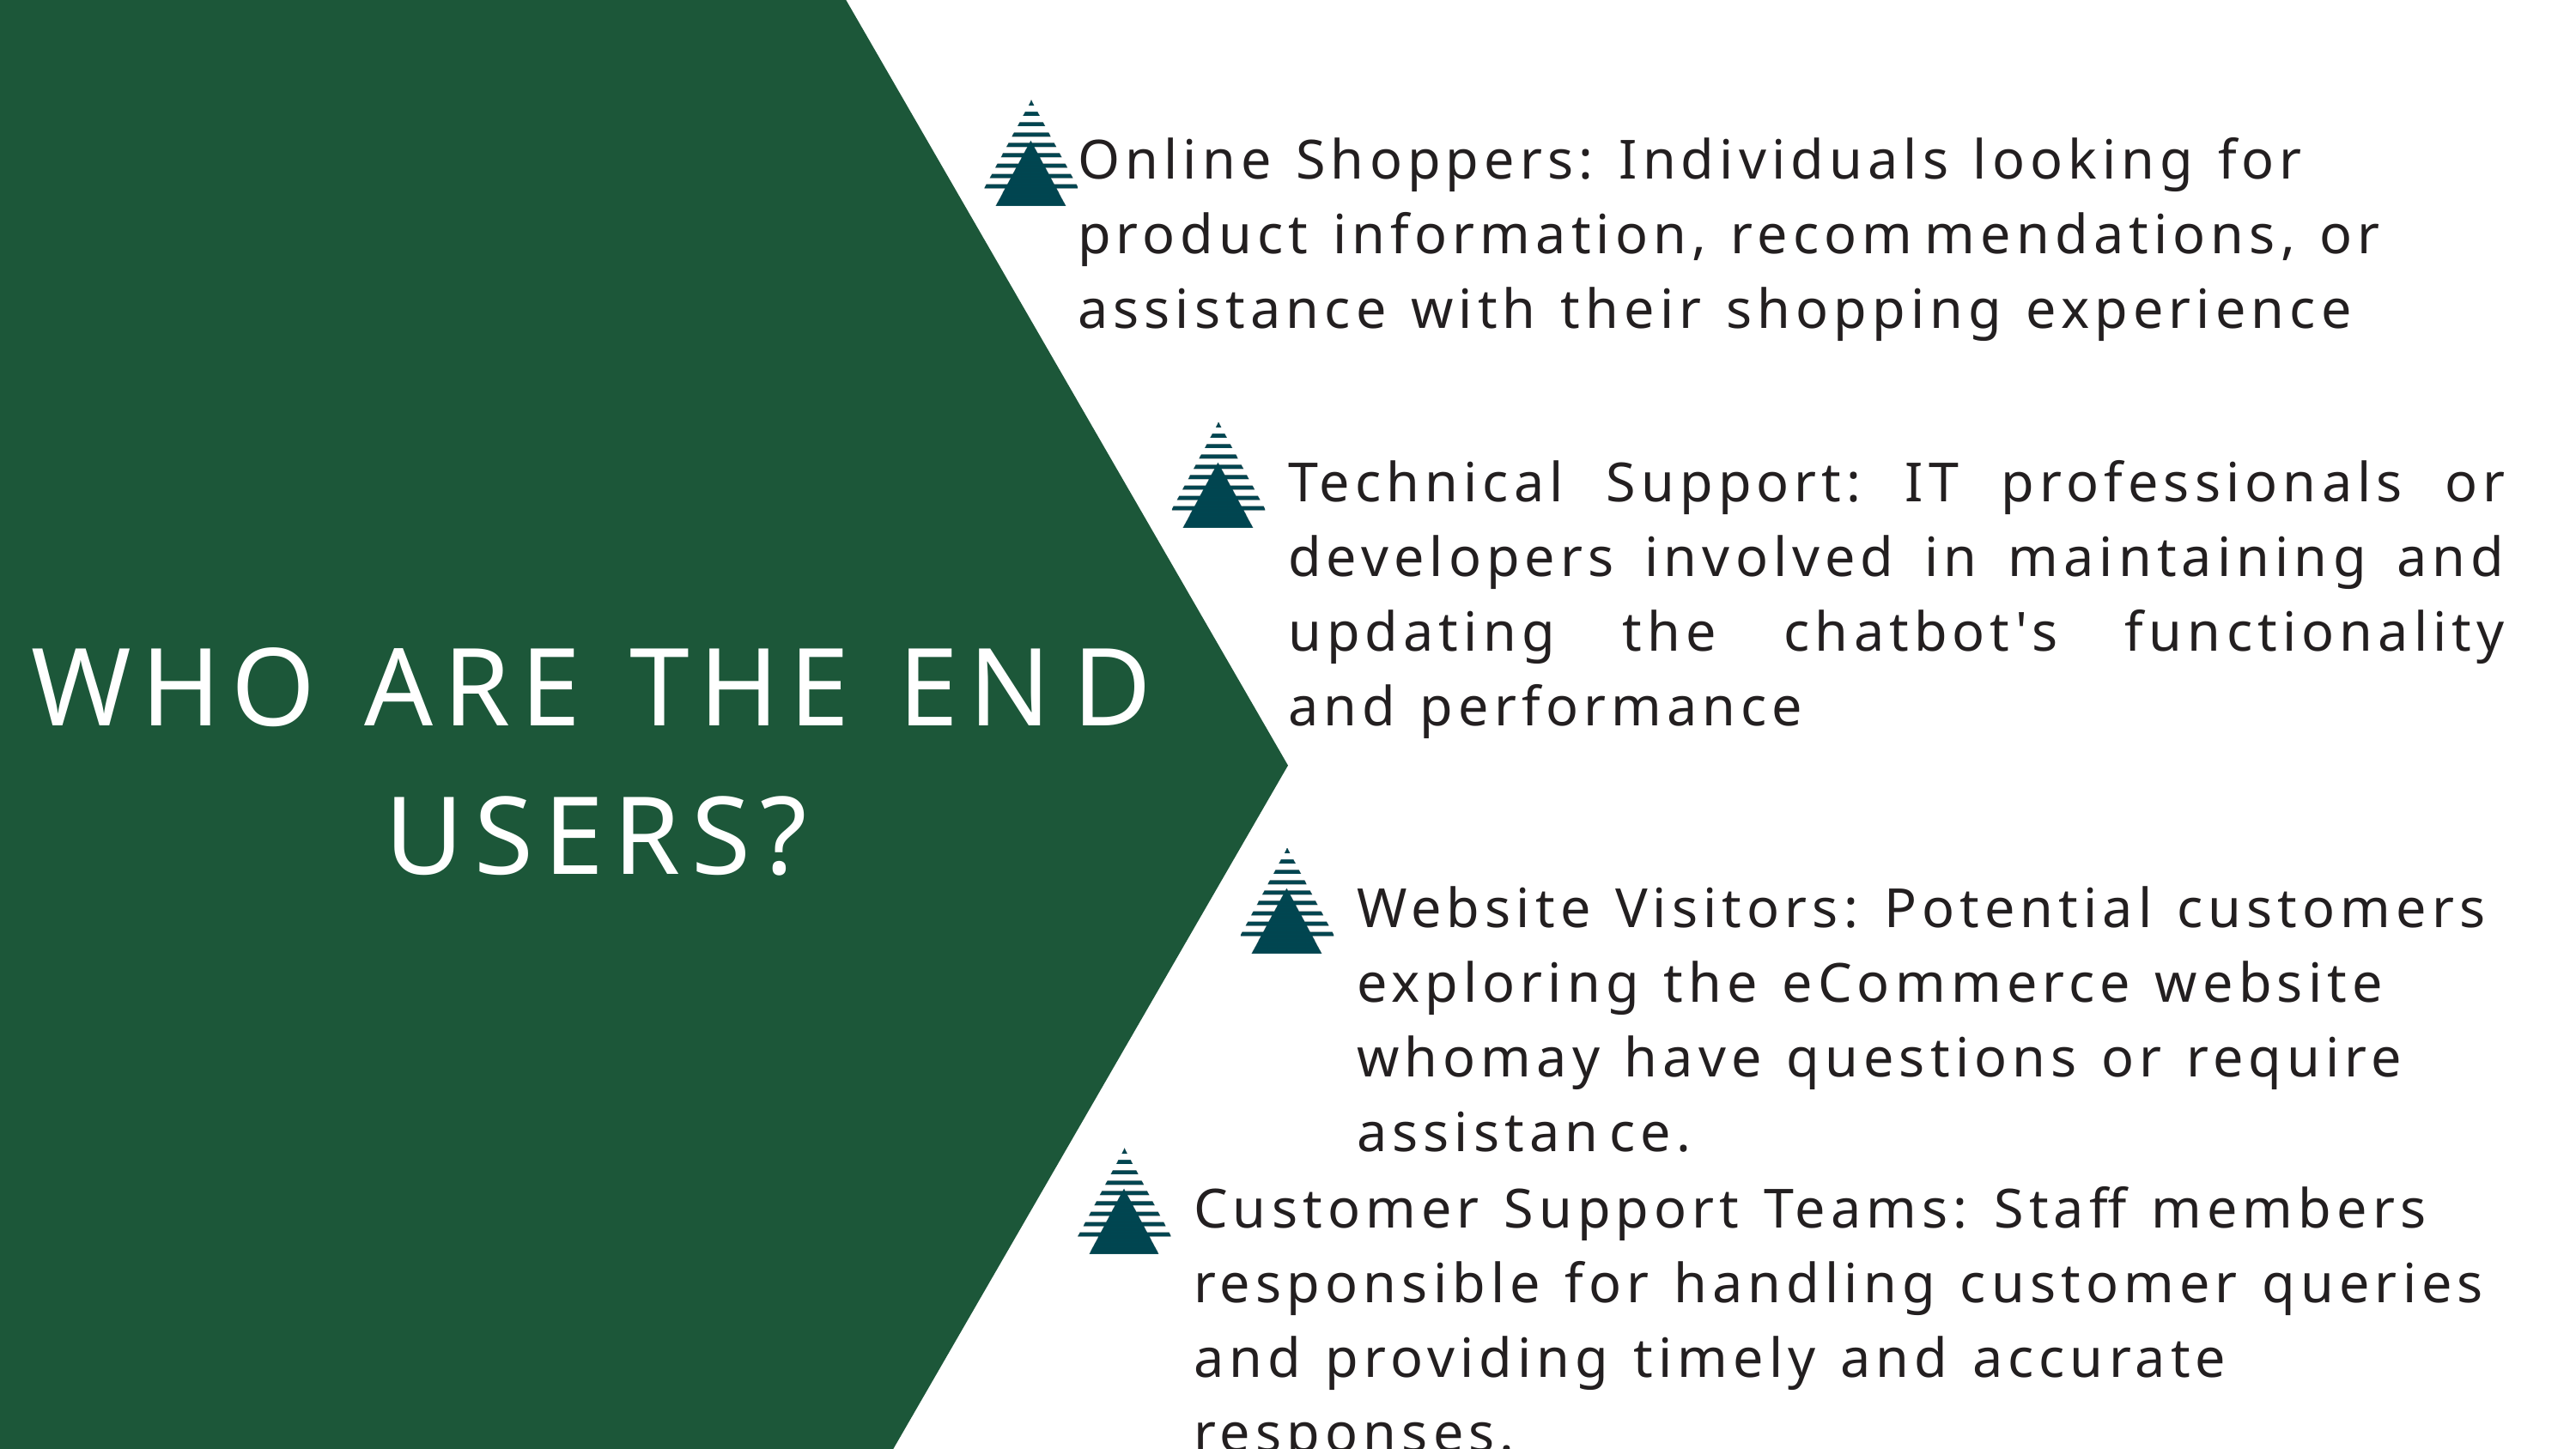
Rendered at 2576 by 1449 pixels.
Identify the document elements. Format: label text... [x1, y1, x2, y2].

text_box Technical Support: IT professionals or developers involved in maintaining and updating the chatbot's functionality and performance [1291, 438, 2512, 737]
text_box [1291, 848, 1334, 954]
text_box Customer Support Teams: Staff members responsible for handling customer queries and providing timely and accurate responses. [1291, 1163, 2504, 1449]
text_box Website Visitors: Potential customers exploring the eCommerce website whomay have questions or require assistan﻿ce. [1356, 864, 2576, 1162]
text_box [0, 0, 1289, 1449]
text_box Online Shoppers: Individuals looking for product information, recom﻿mendations, or assistance with their shopping experience [1291, 115, 2537, 340]
